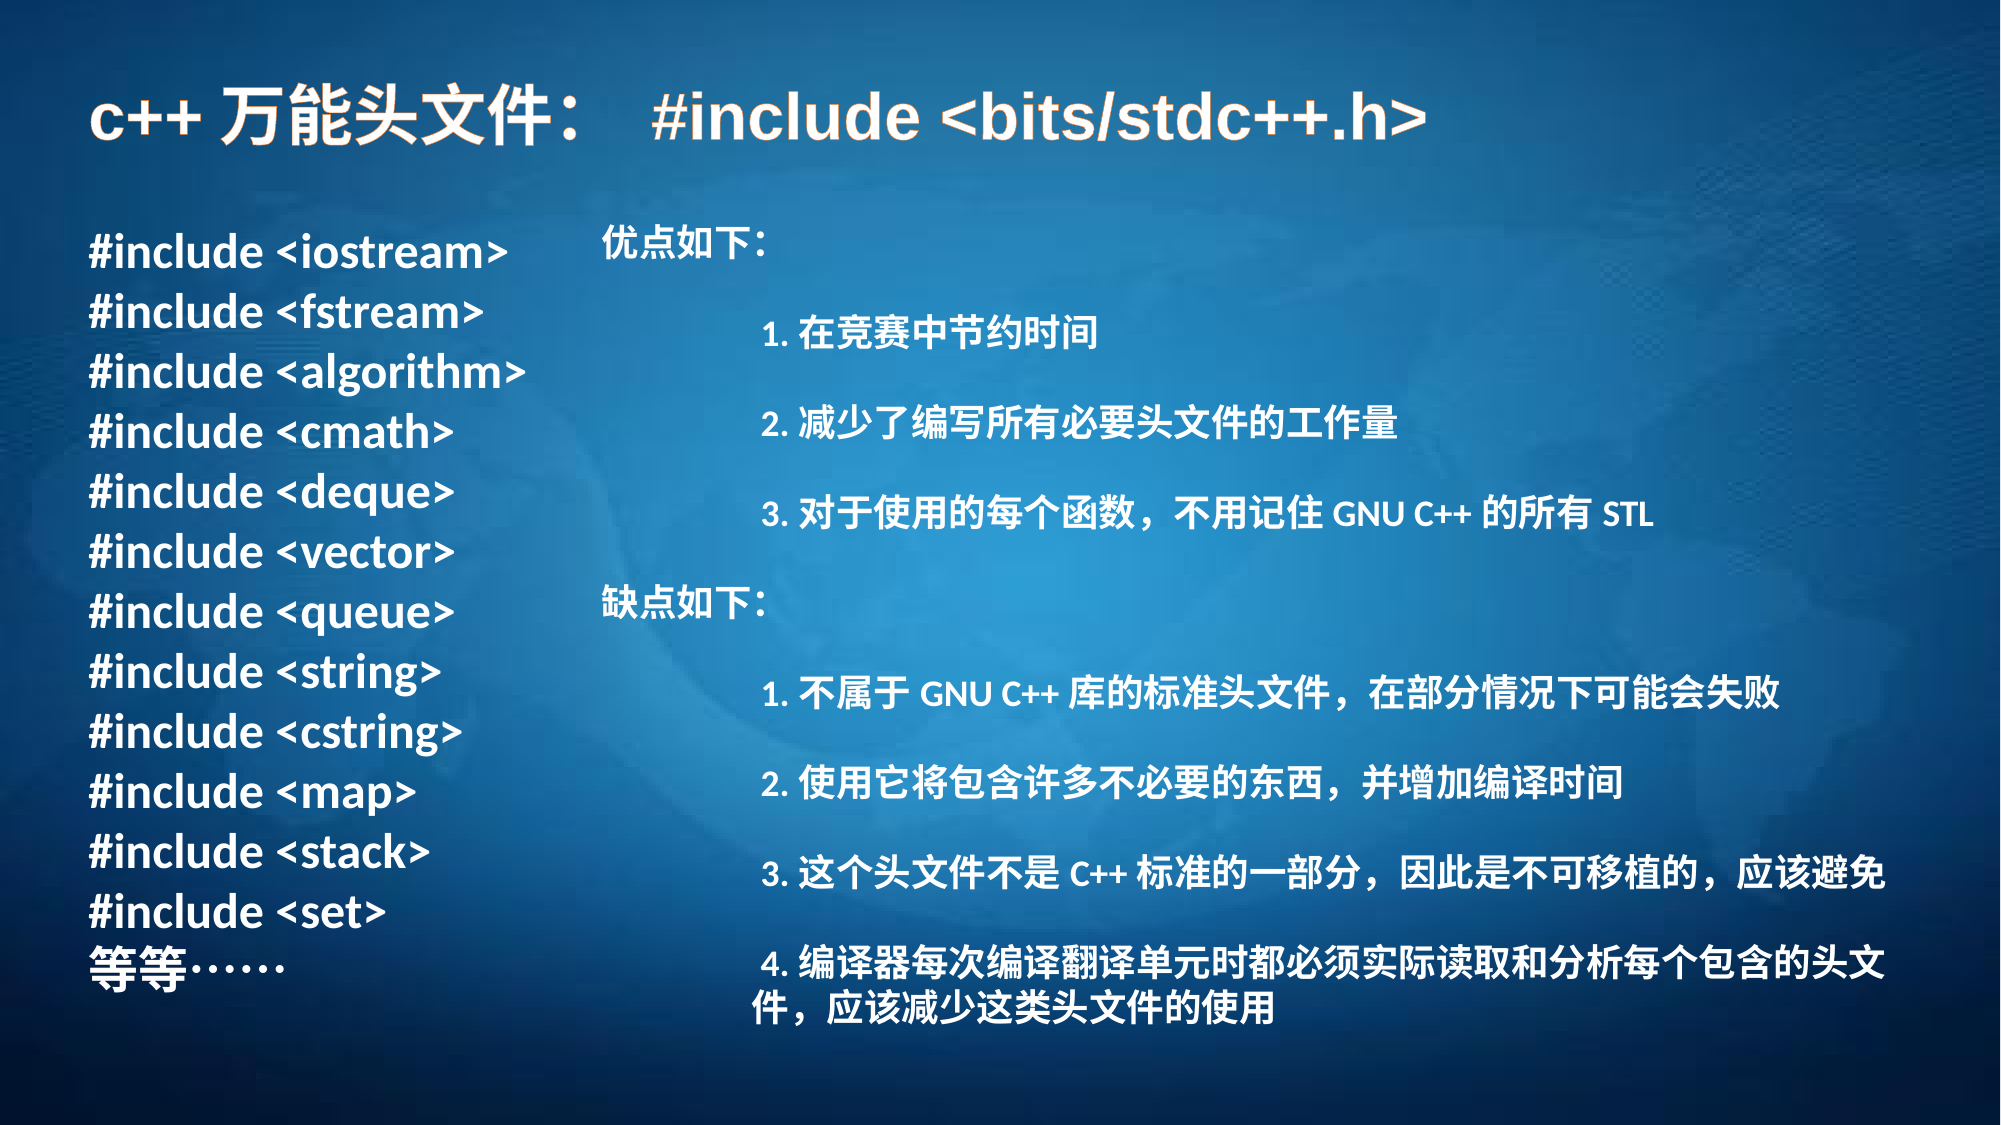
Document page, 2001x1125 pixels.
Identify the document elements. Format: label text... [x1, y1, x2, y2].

text_box c++万能头文件： #include <bits/stdc++.h> [73, 65, 1695, 161]
text_box #include <iostream> #include <fstream> #include <algorithm> #include <cmath> #include <deque> #include <vector> #include <queue> #include <string> #include <cstring> #include <map> #include <stack> #include <set> 等等…… [73, 211, 586, 1007]
picture [0, 0, 2001, 1125]
text_box 优点如下： 1.在竞赛中节约时间 2.减少了编写所有必要头文件的工作量 3.对于使用的每个函数，不用记住GNU C++的所有STL 缺点如下： 1.不属于GNU C++库的标准头文件，在部分情况下可能会失败 2.使用它将包含许多不必要的东西，并增加编译时间 3.这个头文件不是C++标准的一部分，因此是不可移植的，应该避免 4.编译器每次编译翻译单元时都必须实际读取和分析每个包含的头文 件，应该减少这类头文件的使用 [586, 211, 1911, 1037]
